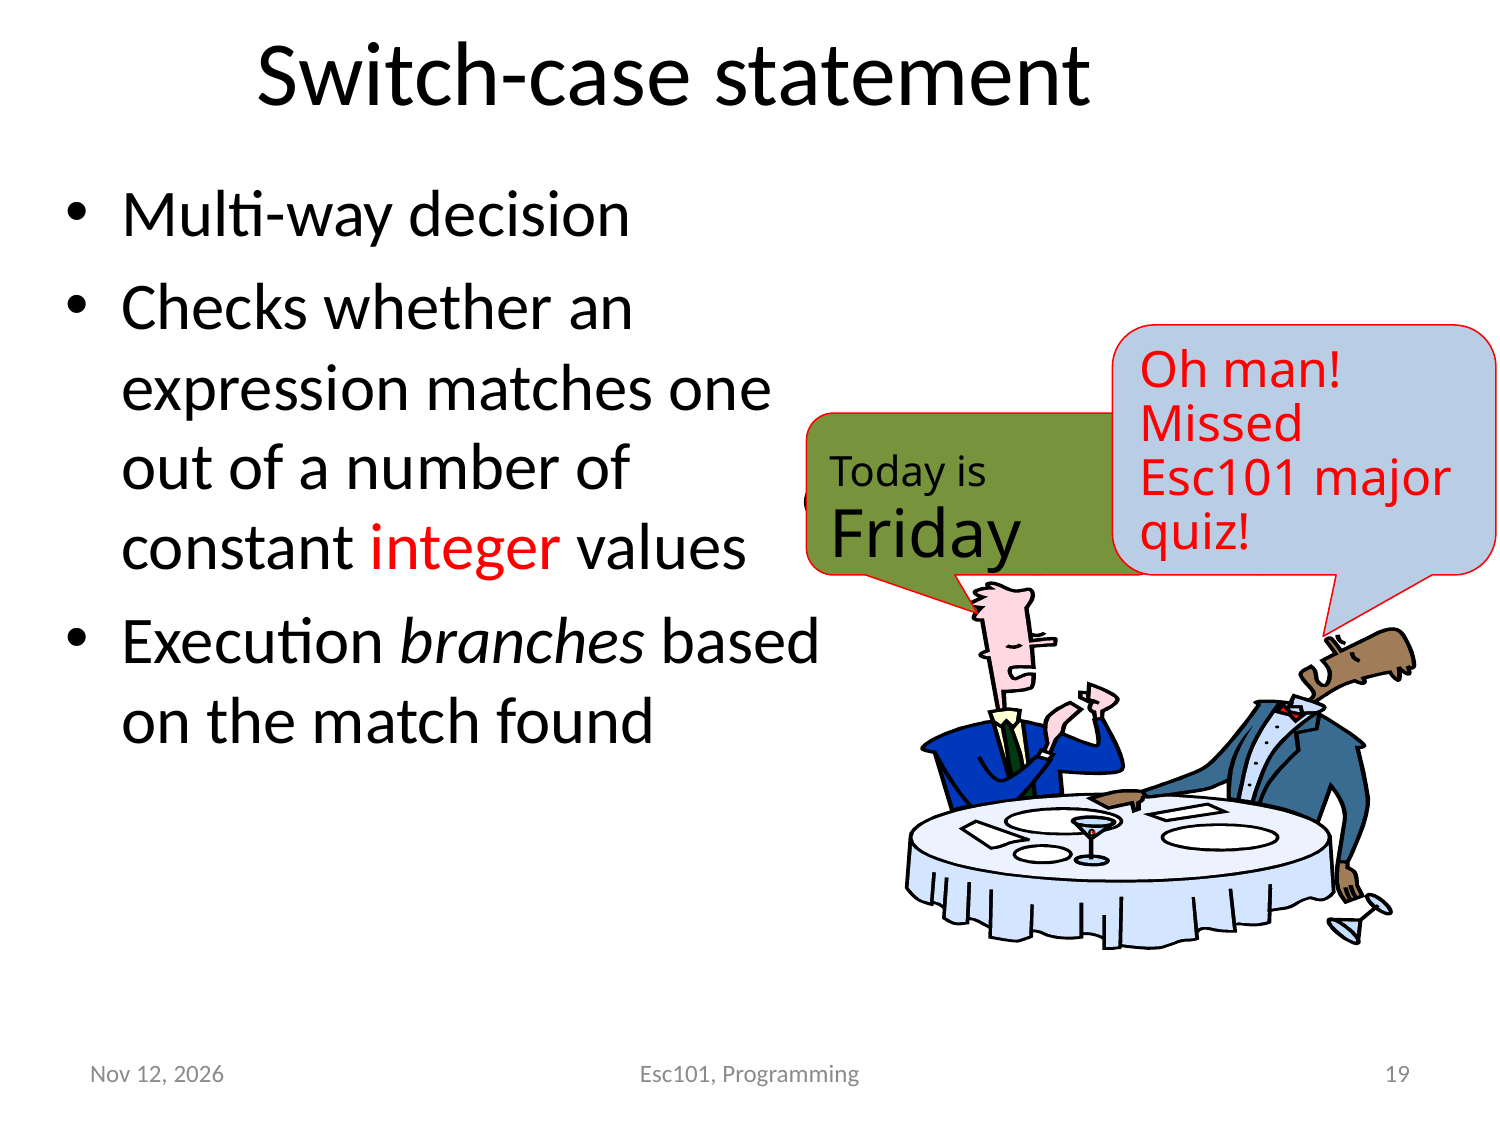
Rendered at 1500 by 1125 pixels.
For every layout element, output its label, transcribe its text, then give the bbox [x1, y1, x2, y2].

picture [801, 412, 1497, 952]
text_box Oh man! Missed Esc101 major quiz! [1112, 324, 1496, 411]
title Switch-case statement [37, 0, 1313, 138]
slide_number Aug-17 [75, 1042, 425, 1103]
list Multi-way decision Checks whether an expression matches one out of a number of constant integer values Execution branches based on the match found [50, 162, 875, 925]
footer Esc101, Programming [512, 1042, 988, 1103]
slide_number 19 [1074, 1042, 1425, 1103]
